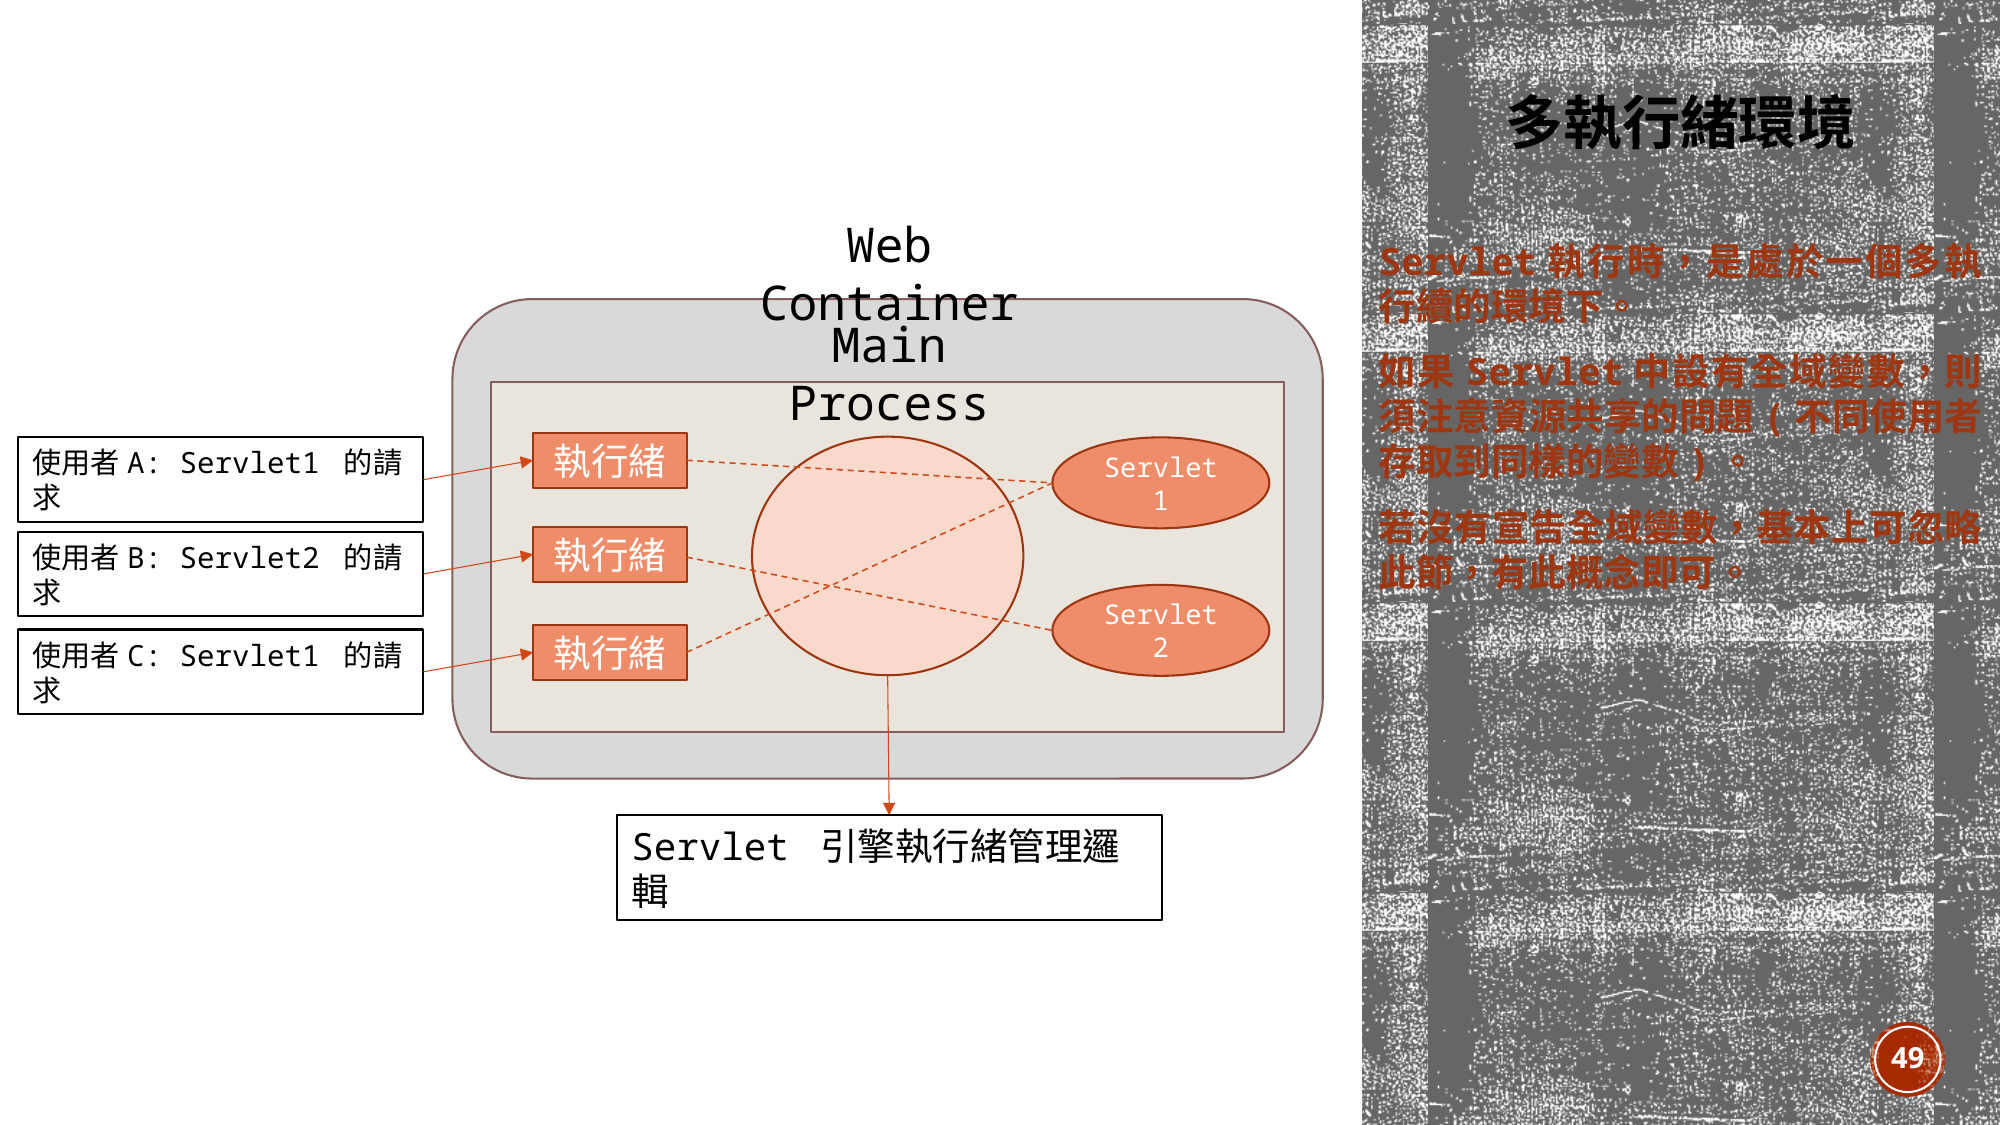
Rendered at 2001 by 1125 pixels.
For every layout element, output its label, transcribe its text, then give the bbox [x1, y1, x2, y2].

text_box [21, 210, 1321, 874]
slide_number 49 [1855, 1028, 1961, 1089]
text_box 多執行緒環境 [1363, 86, 1998, 165]
list Servlet執行時，是處於一個多執行續的環境下。 如果Servlet中設有全域變數，則須注意資源共享的問題(不同使用者存取到同樣的變數)。 若沒有宣告全域變數，基本上可忽略此節，有此概念即可。 [1364, 230, 1998, 1017]
list Servlet 3.0(2009/09)新增的功能 提供一個簡便的方法讓程式設計師能輕鬆的註冊Servlet，簡化開發流程，並增加程式可讀性。 如欲註冊一支Servlet，只需在其Class上方撰寫@WebServlet即可。 最簡單的寫法為 @WebServlet("/ServletName") 務必注意名稱不可重複，且一定要加上"/"，如果忘了加上"/"，則整個Server會無法起動。(Server起動時會掃描所有Servlet註冊的名稱) @WebServlet之中可以加上其他屬性如loadOnStartup、urlPatterns、description、name等。 另外一個註冊方法會寫在web.xml裡 [1362, 0, 2000, 1125]
